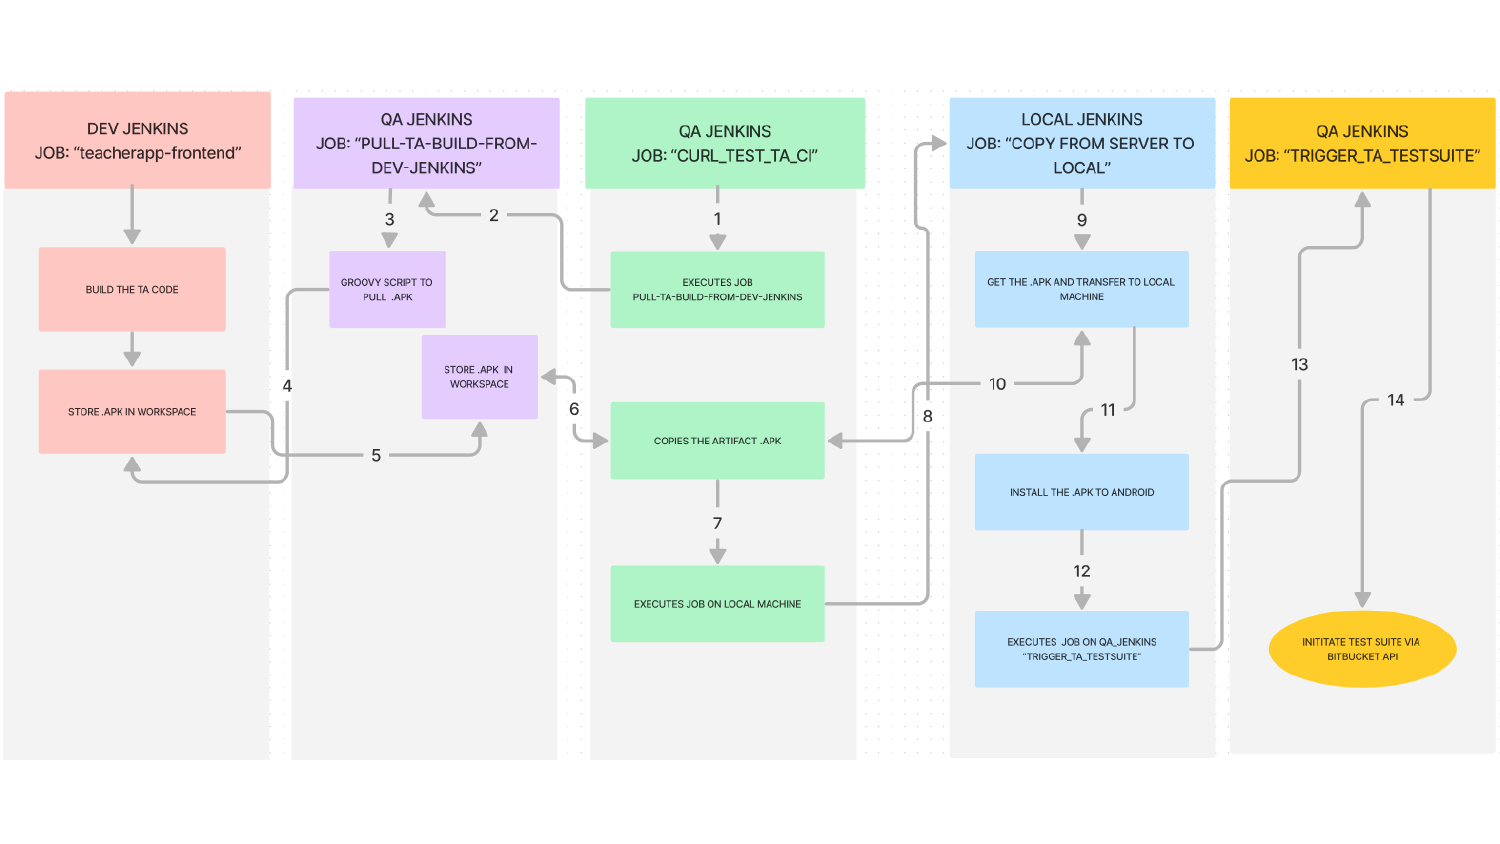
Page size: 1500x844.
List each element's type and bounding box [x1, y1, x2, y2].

picture [0, 83, 1500, 760]
